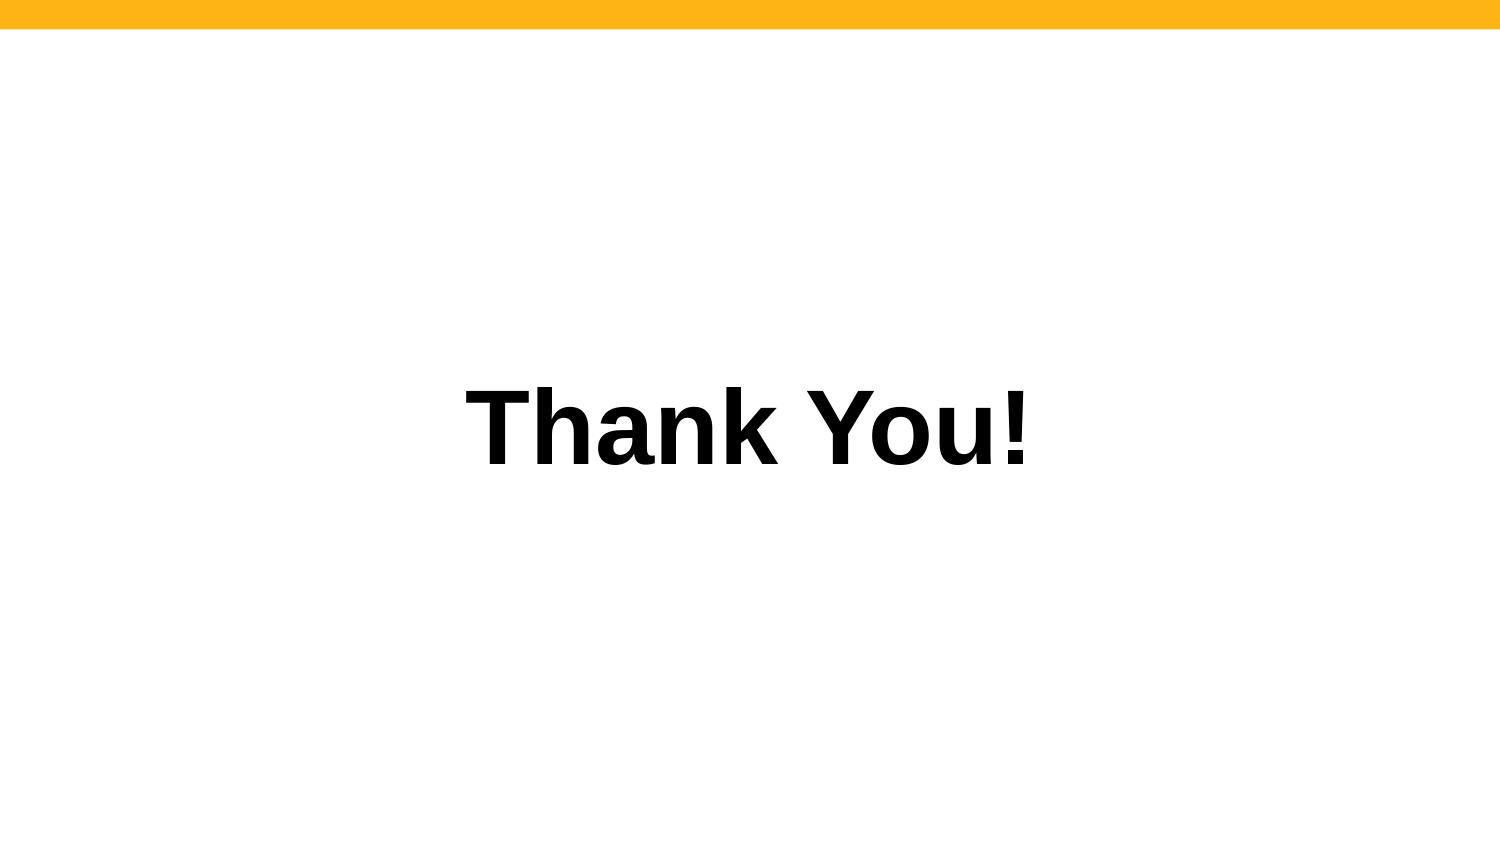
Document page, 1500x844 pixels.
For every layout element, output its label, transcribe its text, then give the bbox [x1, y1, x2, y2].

text_box Thank You! [385, 299, 1115, 545]
